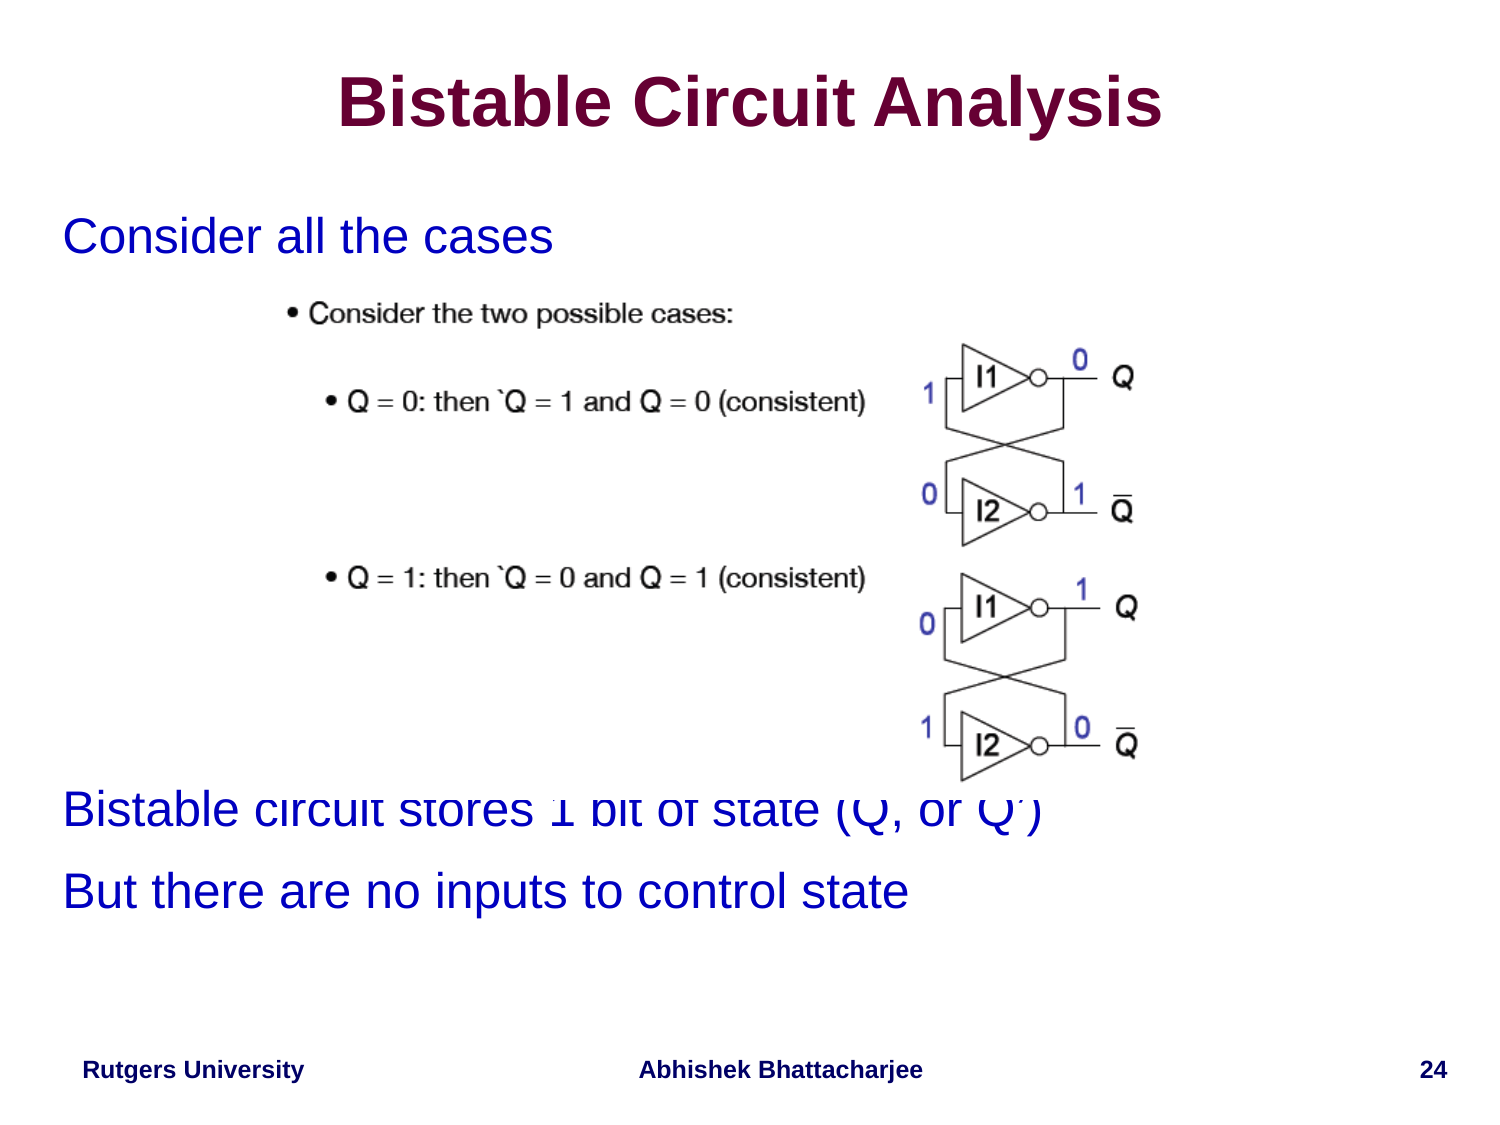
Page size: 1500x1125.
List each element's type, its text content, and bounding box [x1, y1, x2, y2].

picture [262, 287, 1213, 800]
list Consider all the cases Bistable circuit stores 1 bit of state (Q, or Q’) But there are no inputs to control state [47, 199, 1463, 1026]
title Bistable Circuit Analysis [46, 40, 1456, 169]
